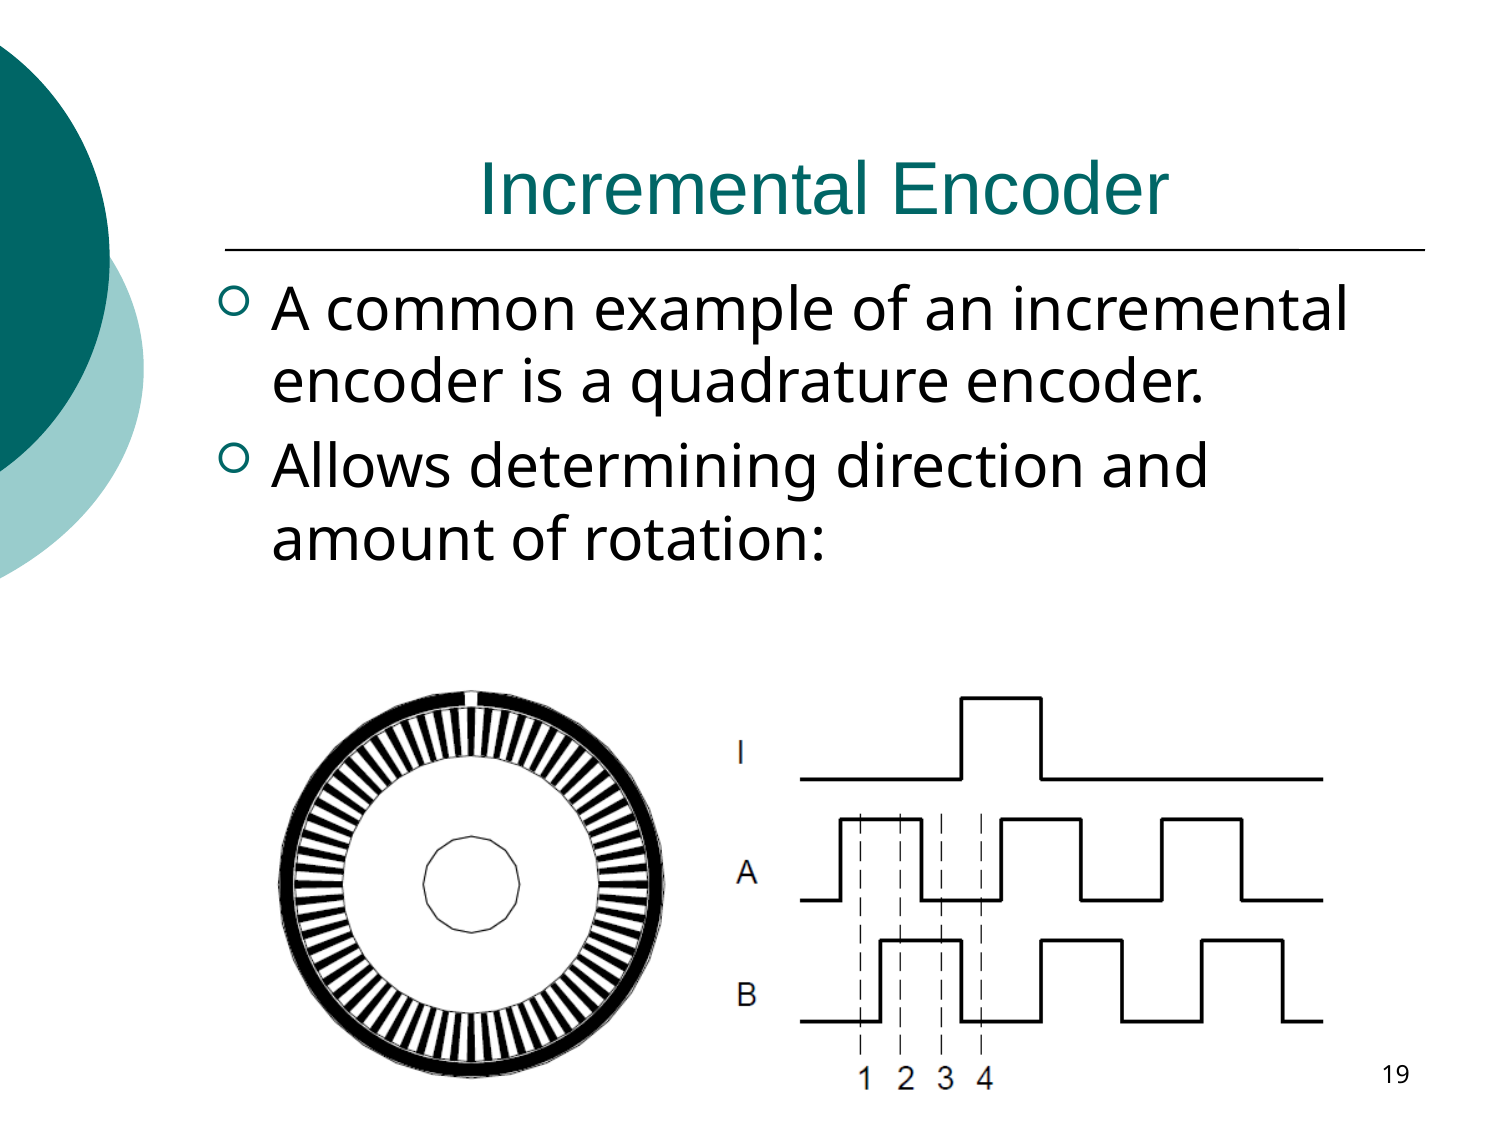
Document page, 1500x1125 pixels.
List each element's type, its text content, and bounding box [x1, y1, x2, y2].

picture [262, 674, 1337, 1096]
list A common example of an incremental encoder is a quadrature encoder. Allows determining direction and amount of rotation: [199, 262, 1438, 663]
slide_number 19 [1339, 1024, 1426, 1101]
title Incremental Encoder [224, 49, 1425, 238]
